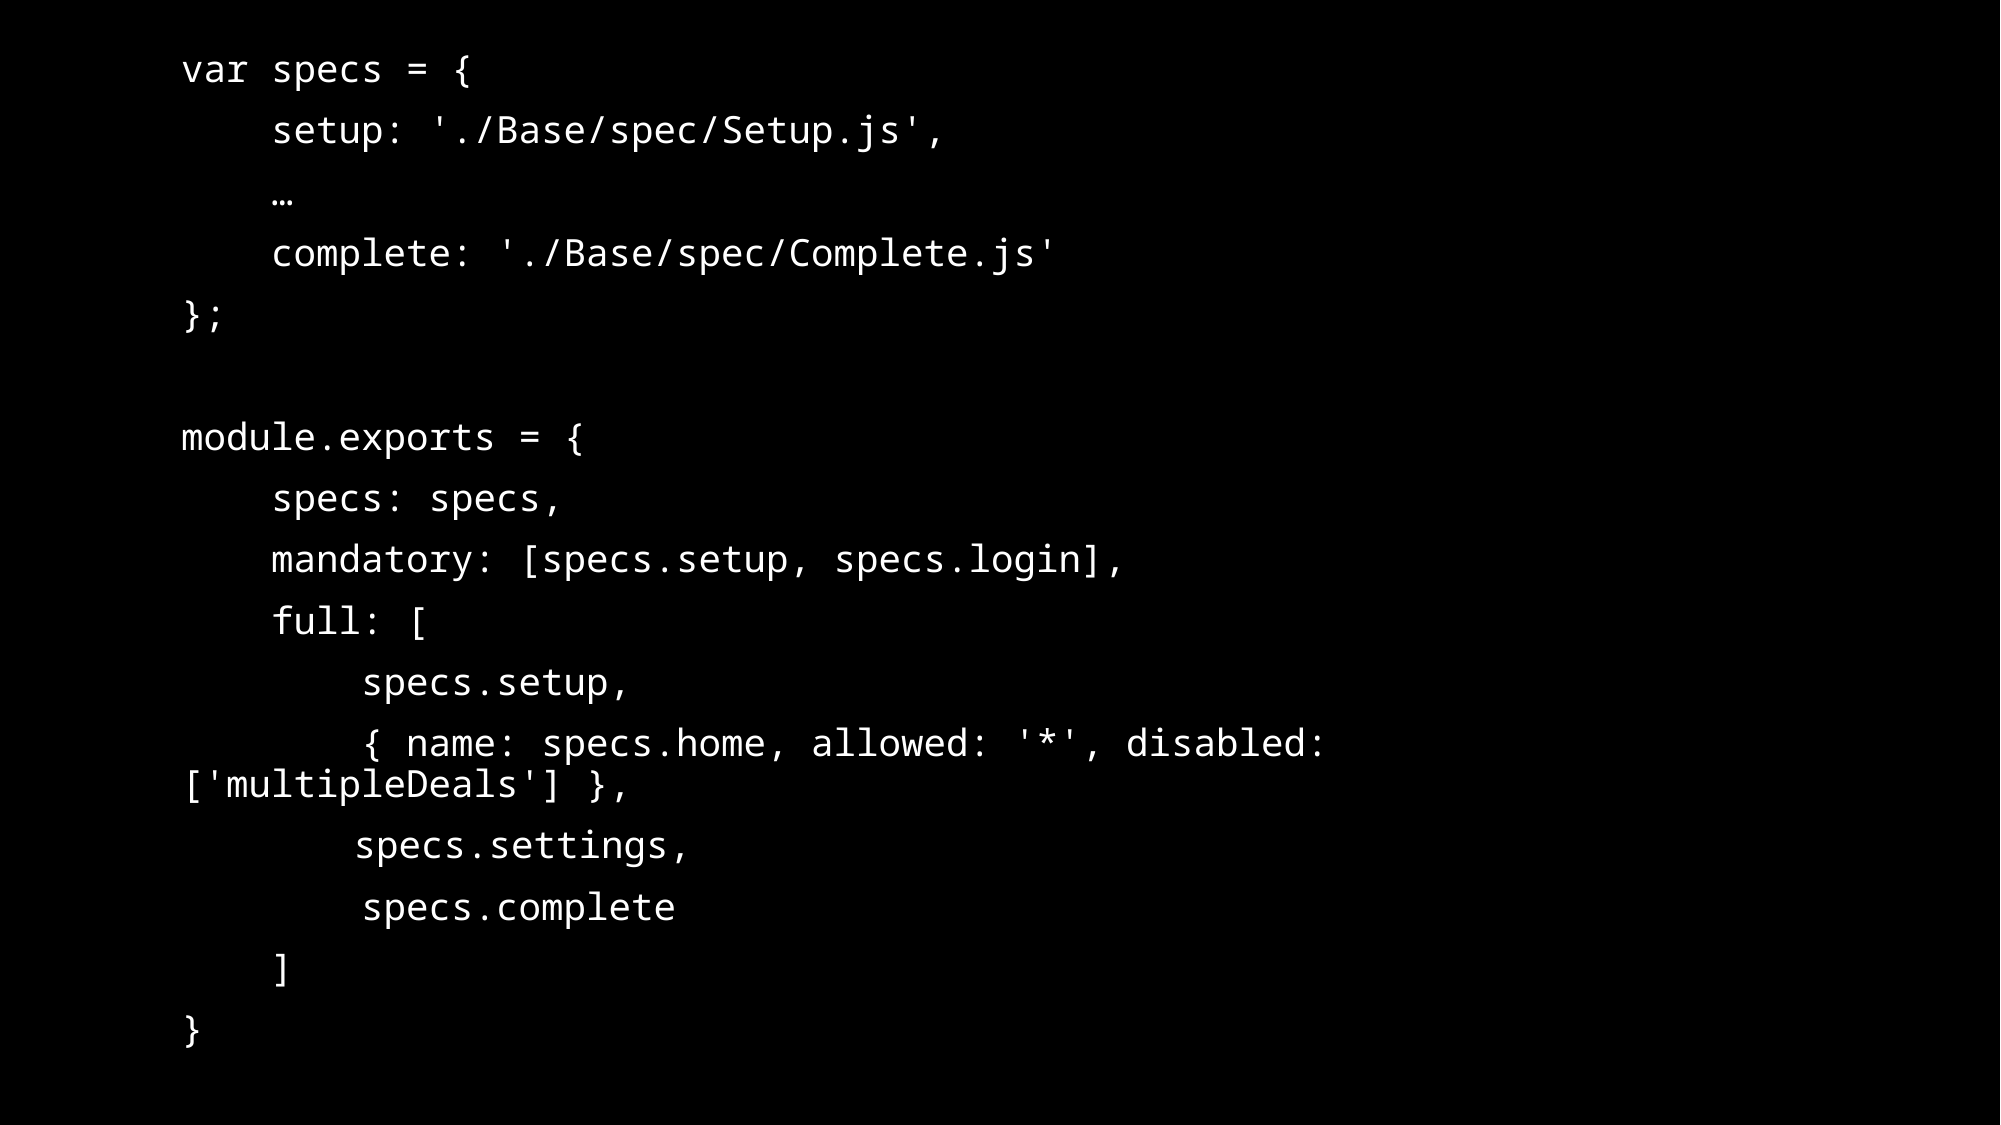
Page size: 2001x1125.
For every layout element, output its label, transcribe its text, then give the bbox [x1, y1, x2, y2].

list var specs = { setup: './Base/spec/Setup.js', … complete: './Base/spec/Complete.js' }; module.exports = { specs: specs, mandatory: [specs.setup, specs.login], full: [ specs.setup, { name: specs.home, allowed: '*', disabled: ['multipleDeals'] }, specs.settings, specs.complete ] } [166, 42, 1812, 1071]
